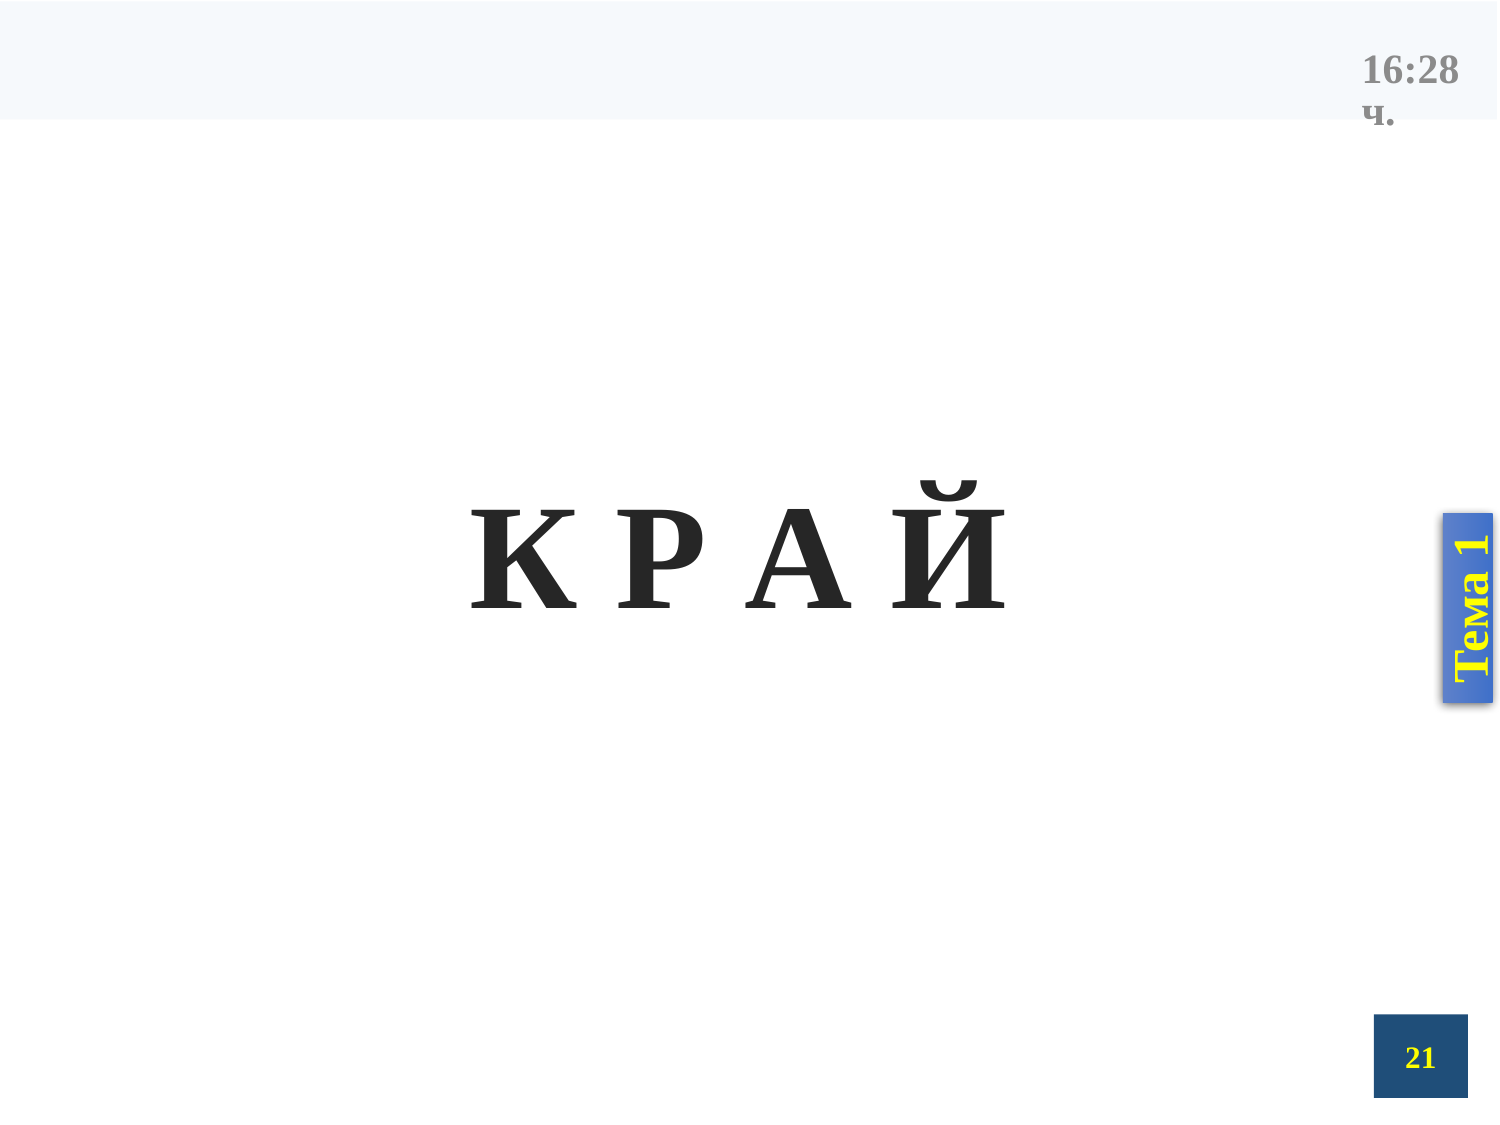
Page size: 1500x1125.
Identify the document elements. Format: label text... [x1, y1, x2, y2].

slide_number 21 [1373, 1014, 1468, 1098]
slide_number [1346, 36, 1488, 97]
list К Р А Й [382, 453, 1036, 647]
